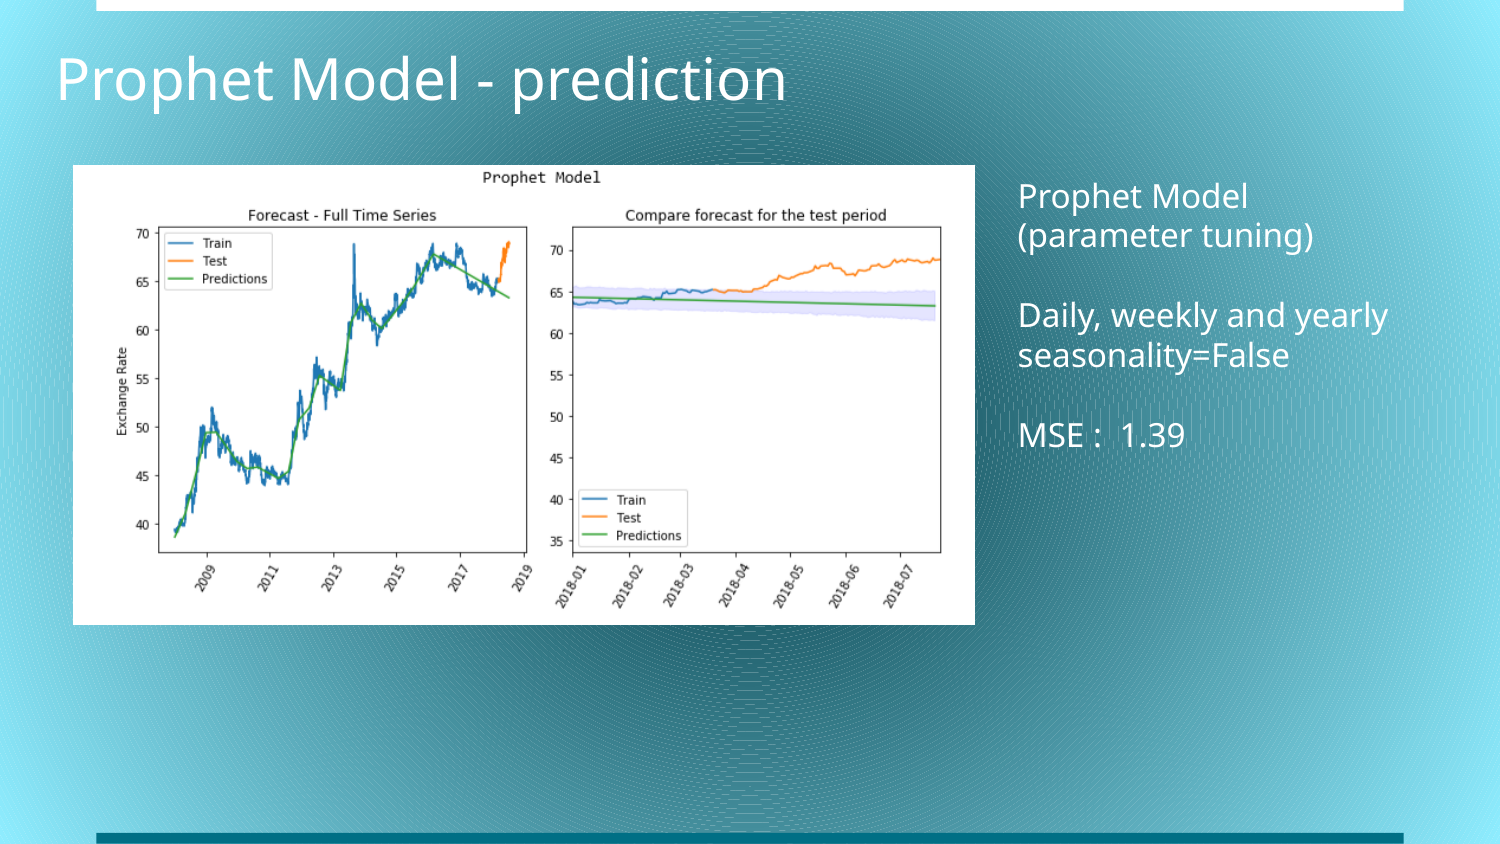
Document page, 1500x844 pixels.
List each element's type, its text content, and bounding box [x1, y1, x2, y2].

text_box Prophet Model (parameter tuning) Daily, weekly and yearly seasonality=False MSE : 1.39 [1002, 167, 1478, 502]
title Prophet Model - prediction [40, 28, 1410, 126]
picture [72, 165, 976, 625]
